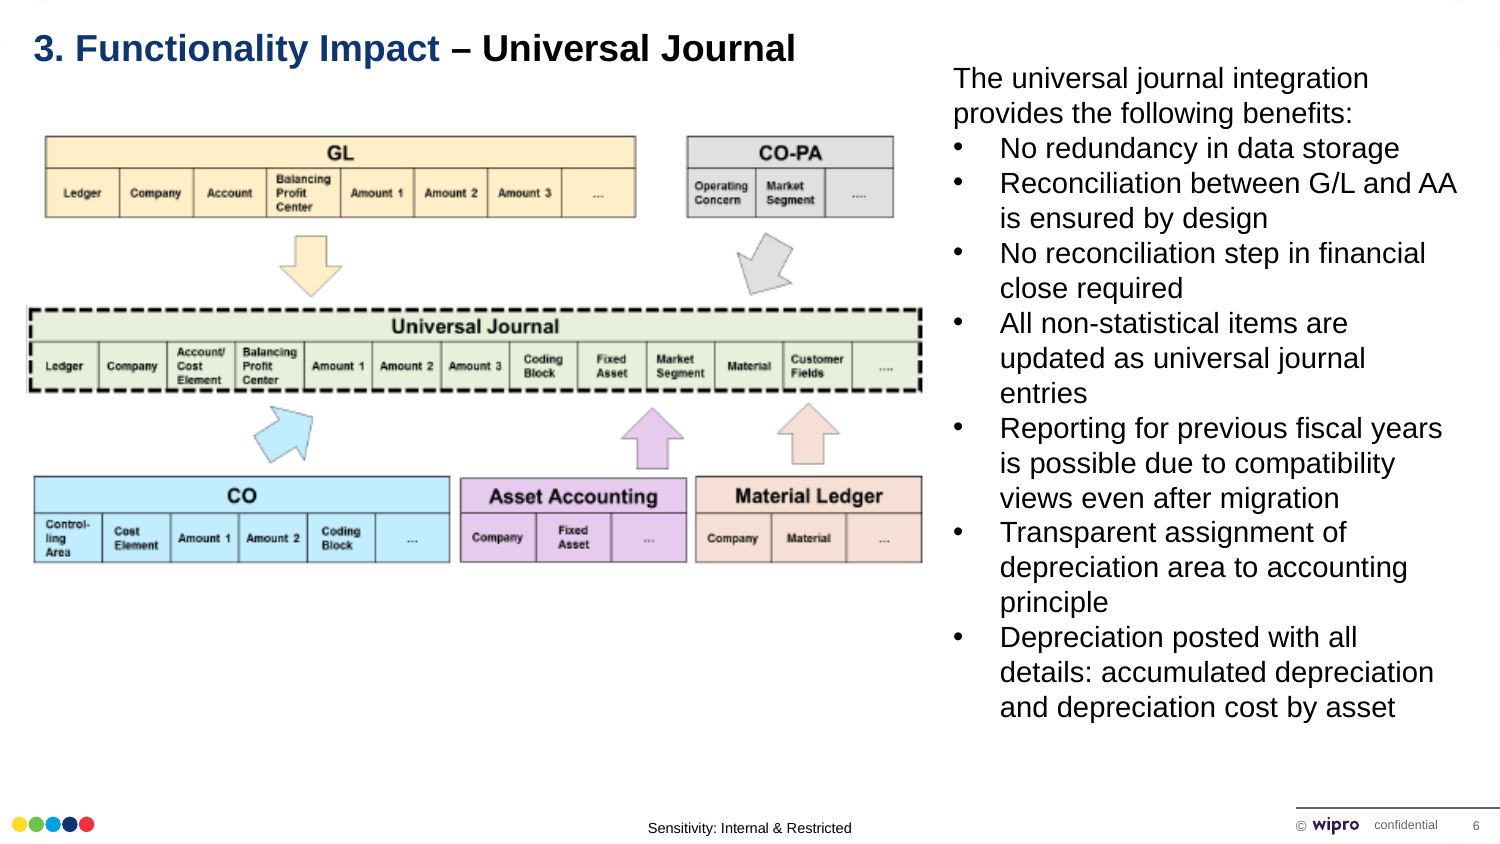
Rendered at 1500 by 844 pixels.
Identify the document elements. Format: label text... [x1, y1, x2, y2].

picture [25, 117, 929, 571]
text_box The universal journal integration provides the following benefits: No redundancy in data storage Reconciliation between G/L and AA is ensured by design No reconciliation step in financial close required All non-statistical items are updated as universal journal entries Reporting for previous fiscal years is possible due to compatibility views even after migration Transparent assignment of depreciation area to accounting principle Depreciation posted with all details: accumulated depreciation and depreciation cost by asset [938, 51, 1474, 766]
list 3. Functionality Impact – Universal Journal [26, 21, 1437, 77]
